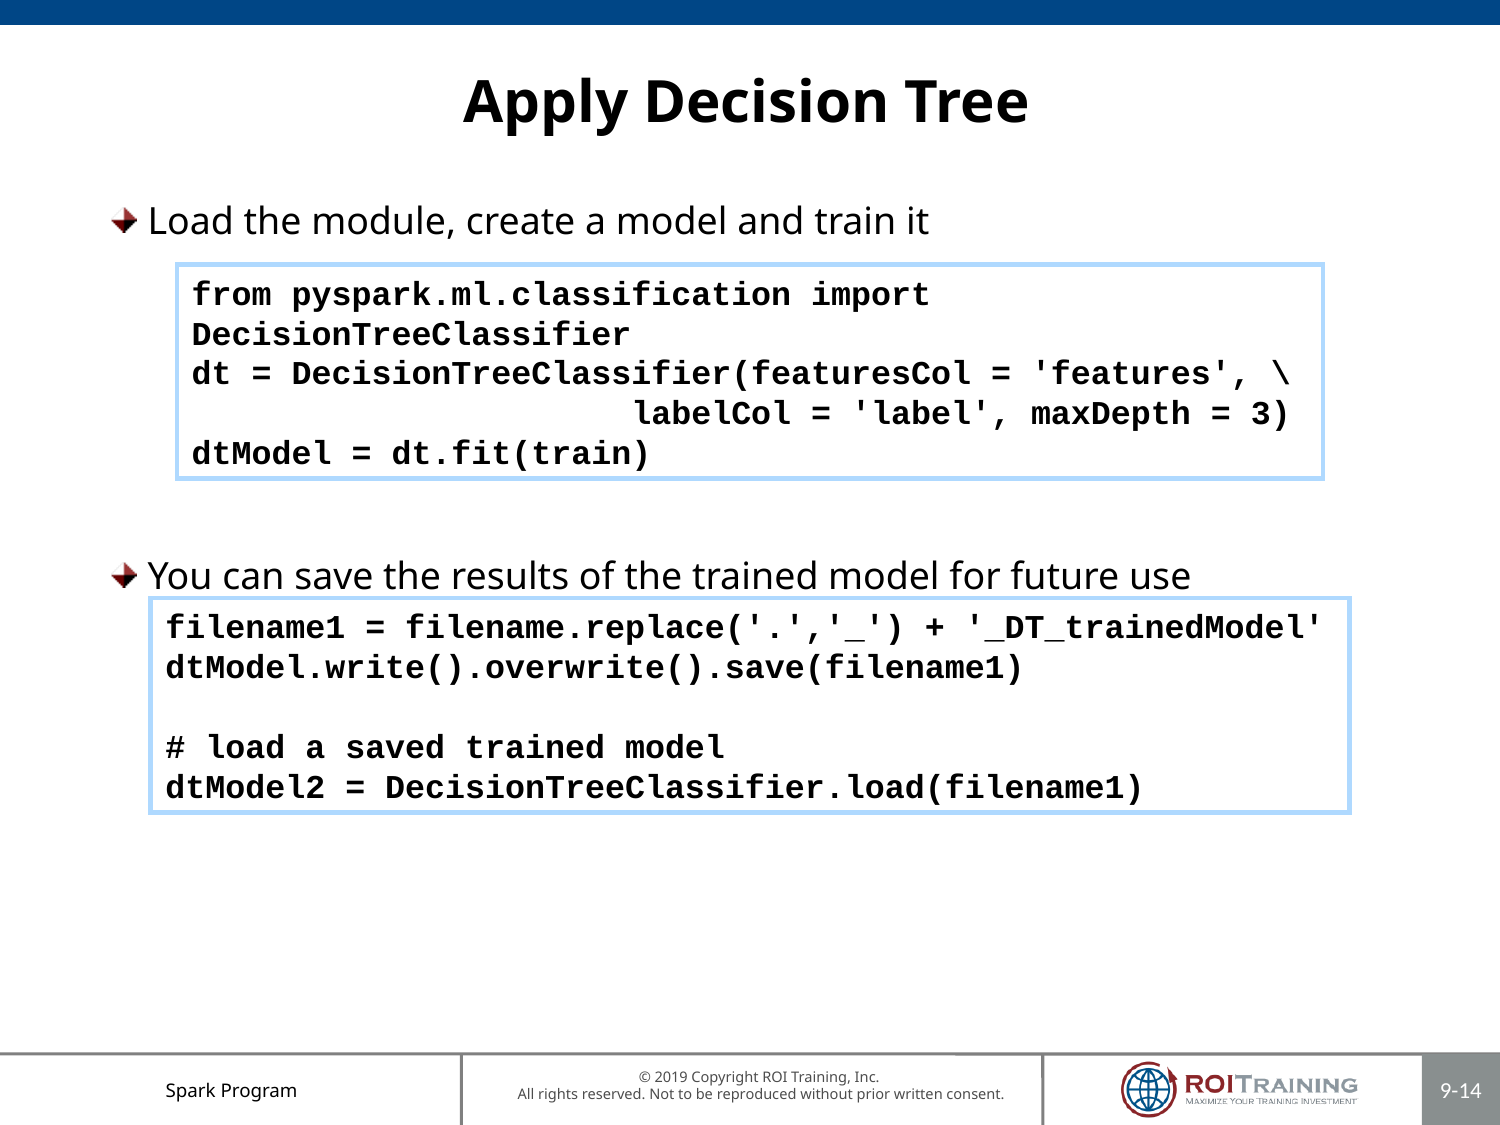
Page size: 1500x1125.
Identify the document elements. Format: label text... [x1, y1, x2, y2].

text_box from pyspark.ml.classification import DecisionTreeClassifier dt = DecisionTreeClassifier(featuresCol = 'features', \ labelCol = 'label', maxDepth = 3) dtModel = dt.fit(train) [176, 264, 1324, 479]
picture [1113, 1060, 1362, 1118]
picture [110, 206, 137, 233]
list Load the module, create a model and train it You can save the results of the trained model for future use [95, 189, 1411, 1022]
text_box filename1 = filename.replace('.','_') + '_DT_trainedModel' dtModel.write().overwrite().save(filename1) # load a saved trained model dtModel2 = DecisionTreeClassifier.load(filename1) [150, 597, 1350, 813]
picture [110, 561, 137, 588]
title Apply Decision Tree [172, 47, 1322, 151]
